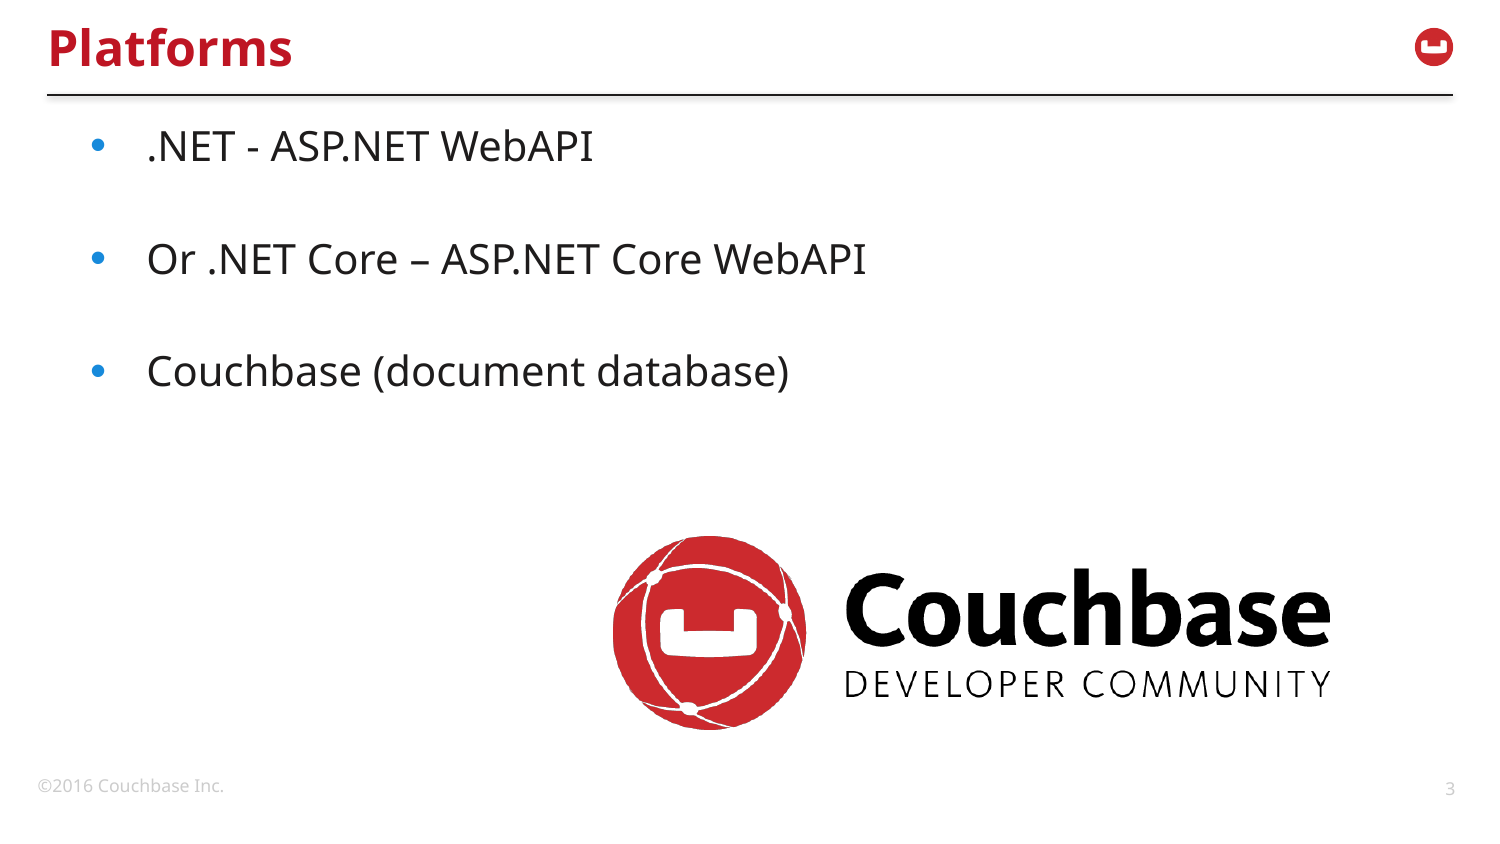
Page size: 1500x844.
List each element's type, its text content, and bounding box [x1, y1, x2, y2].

list .NET - ASP.NET WebAPI Or .NET Core – ASP.NET Core WebAPI Couchbase (document database) [75, 112, 1389, 670]
picture [583, 516, 1358, 749]
title Platforms [32, 7, 1345, 96]
picture [1414, 27, 1454, 67]
